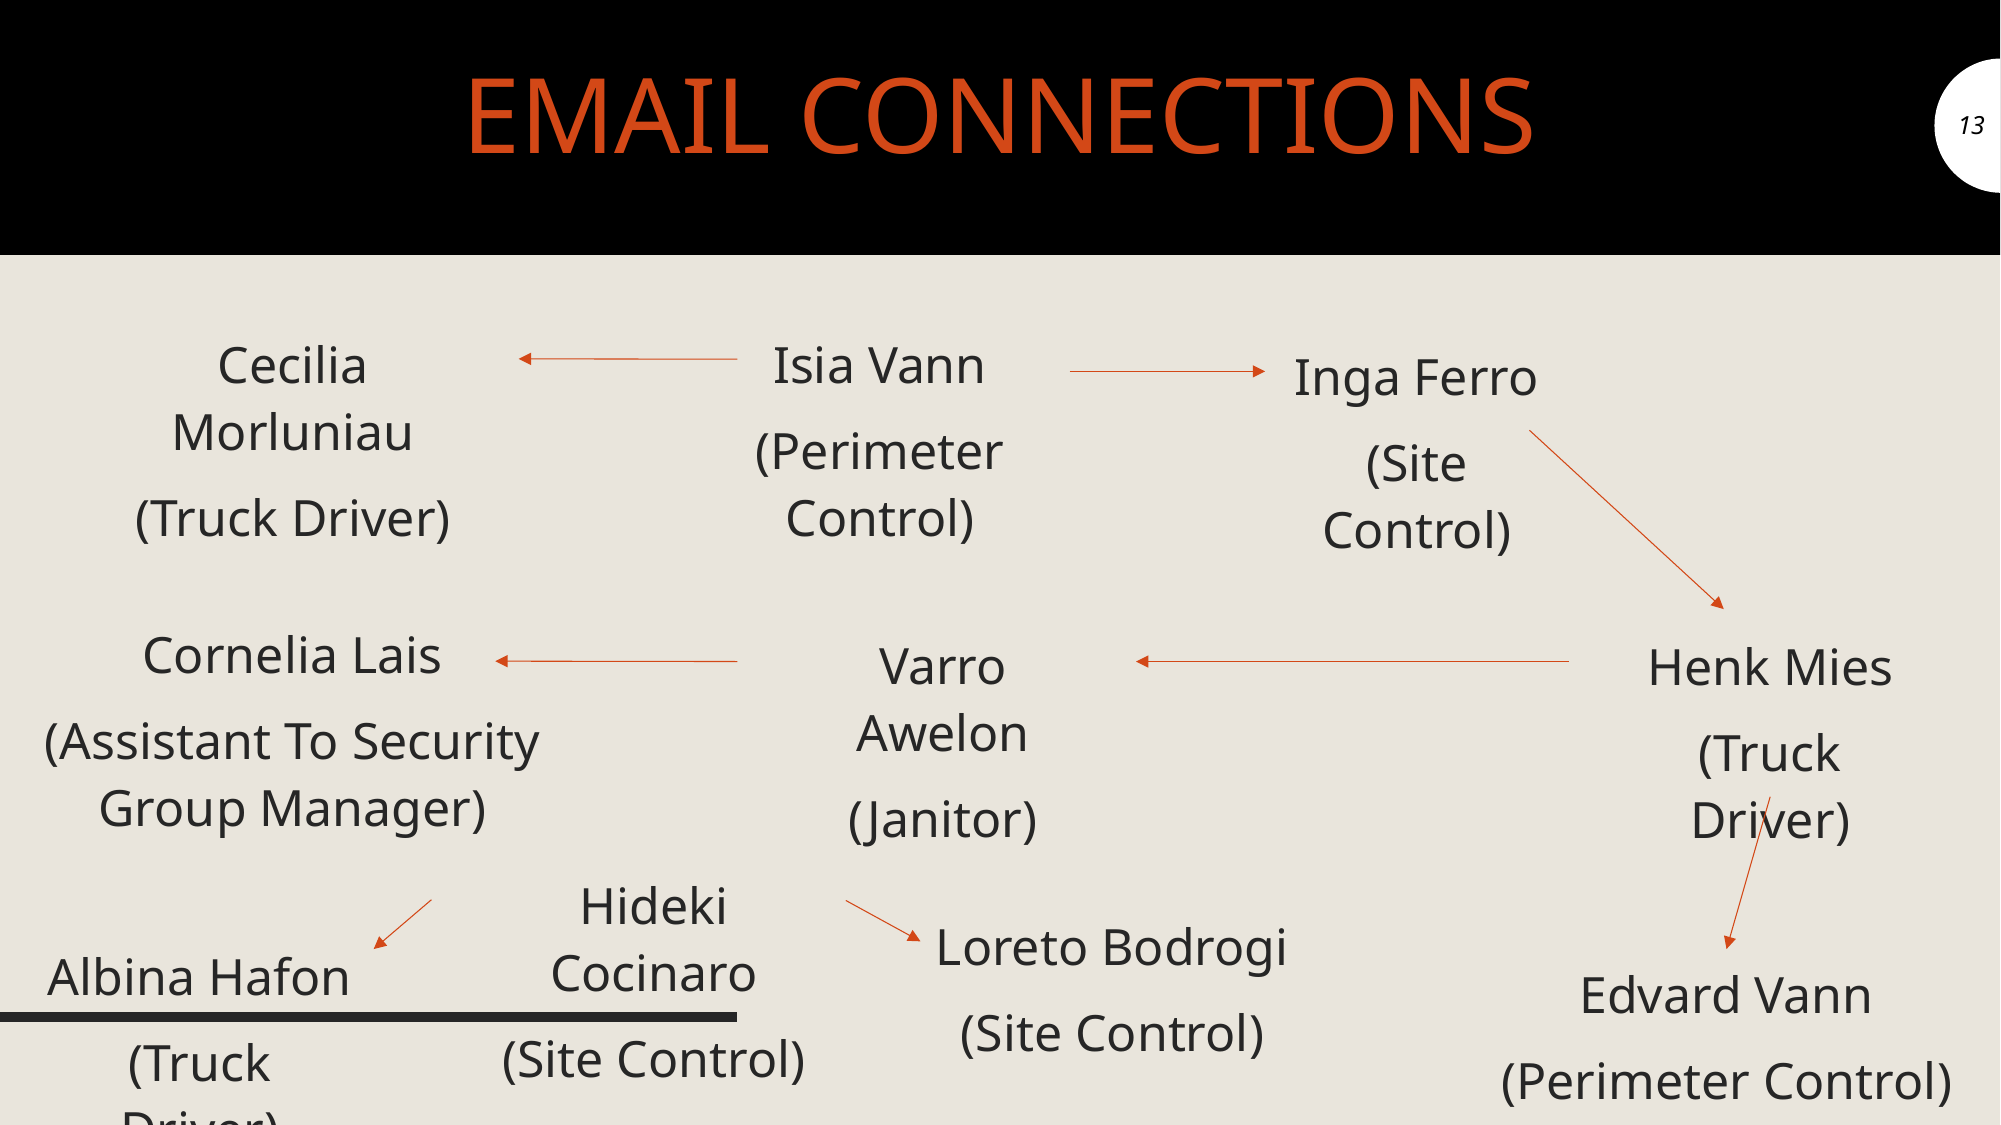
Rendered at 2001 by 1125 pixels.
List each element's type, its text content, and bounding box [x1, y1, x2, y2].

list Isia Vann (Perimeter Control) [737, 318, 1024, 400]
text_box Cornelia Lais (Assistant To Security Group Manager) [0, 609, 586, 690]
text_box Albina Hafon (Truck Driver) [32, 930, 368, 1012]
text_box Henk Mies (Truck Driver) [1607, 620, 1933, 701]
text_box Cecilia Morluniau (Truck Driver) [91, 318, 496, 400]
text_box Edvard Vann (Perimeter Control) [1485, 949, 1968, 1028]
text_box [1529, 430, 1724, 610]
title EMAIL CONNECTIONS [125, 37, 1875, 203]
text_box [1726, 796, 1771, 949]
text_box Loreto Bodrogi (Site Control) [920, 900, 1304, 982]
text_box Inga Ferro (Site Control) [1265, 331, 1569, 412]
text_box Hideki Cocinaro (Site Control) [462, 860, 846, 941]
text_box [373, 899, 432, 950]
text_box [845, 900, 921, 942]
text_box Varro Awelon (Janitor) [775, 619, 1111, 701]
slide_number 13 [1933, 96, 2000, 157]
